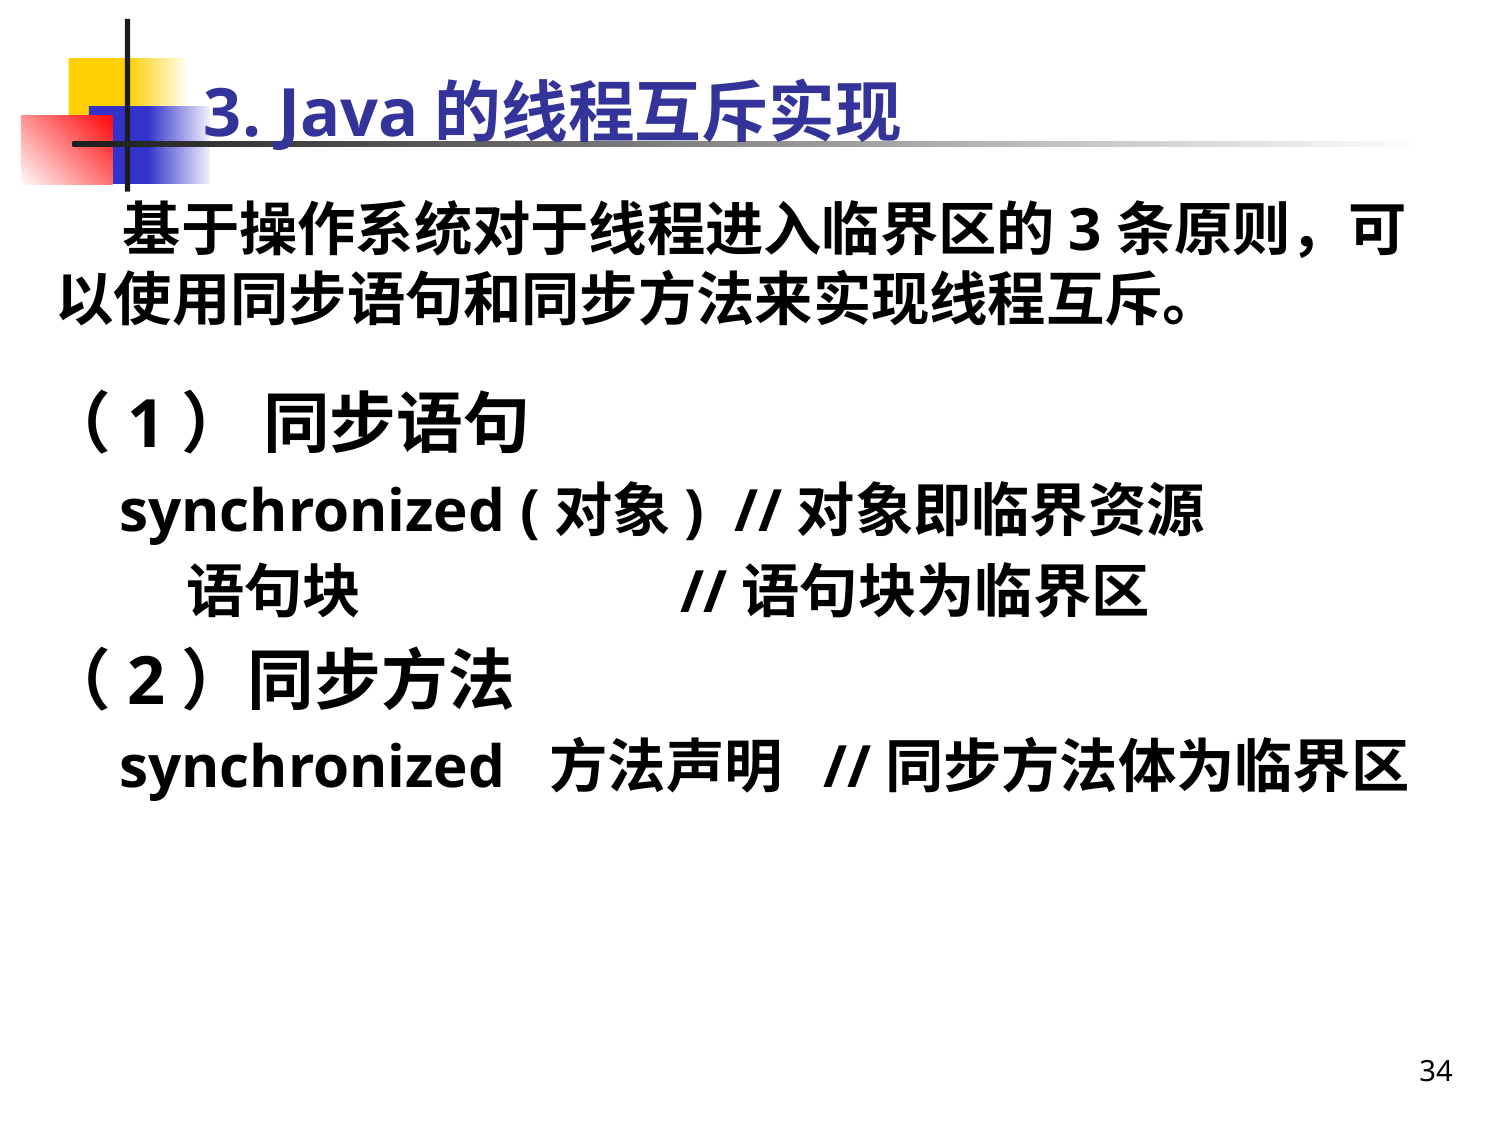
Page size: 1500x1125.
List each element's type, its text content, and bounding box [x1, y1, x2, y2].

slide_number 34 [1155, 1024, 1468, 1100]
title 3. Java的线程互斥实现 [188, 19, 1468, 157]
list （1） 同步语句 synchronized (对象) //对象即临界资源 语句块 //语句块为临界区 （2）同步方法 synchronized 方法声明 //同步方法体为临界区 [29, 373, 1468, 870]
text_box 基于操作系统对于线程进入临界区的3条原则，可以使用同步语句和同步方法来实现线程互斥。 [41, 184, 1447, 340]
